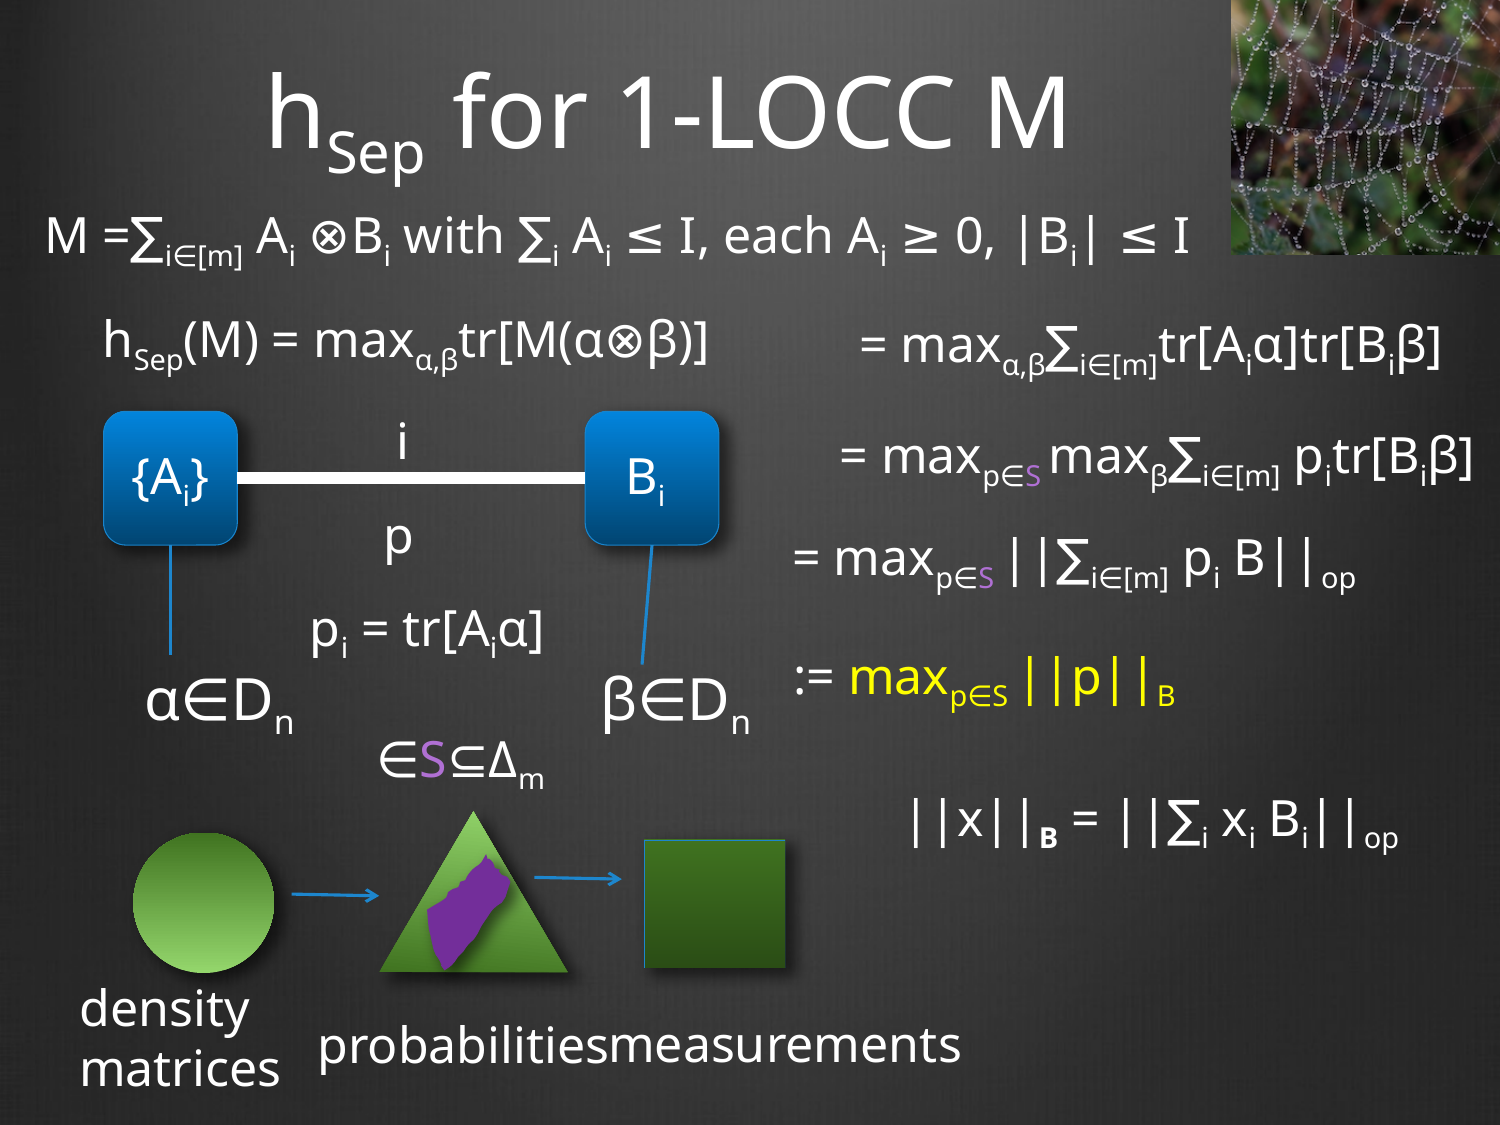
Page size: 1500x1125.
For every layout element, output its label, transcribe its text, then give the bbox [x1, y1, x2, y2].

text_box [278, 771, 799, 796]
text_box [824, 416, 1500, 796]
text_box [803, 637, 1366, 855]
text_box = maxα,β∑i∈[m]tr[Aiα]tr[Biβ] [844, 305, 1459, 388]
text_box hSep(M) = maxα,βtr[M(α⊗β)] [87, 300, 725, 384]
text_box M =∑i∈[m] Ai ⊗Bi with ∑i Ai ≤ I, each Ai ≥ 0, |Bi| ≤ I [29, 196, 1205, 280]
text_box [69, 811, 962, 1106]
picture [1231, 0, 1500, 255]
title hSep for 1-LOCC M [106, 0, 1229, 235]
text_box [103, 402, 779, 741]
